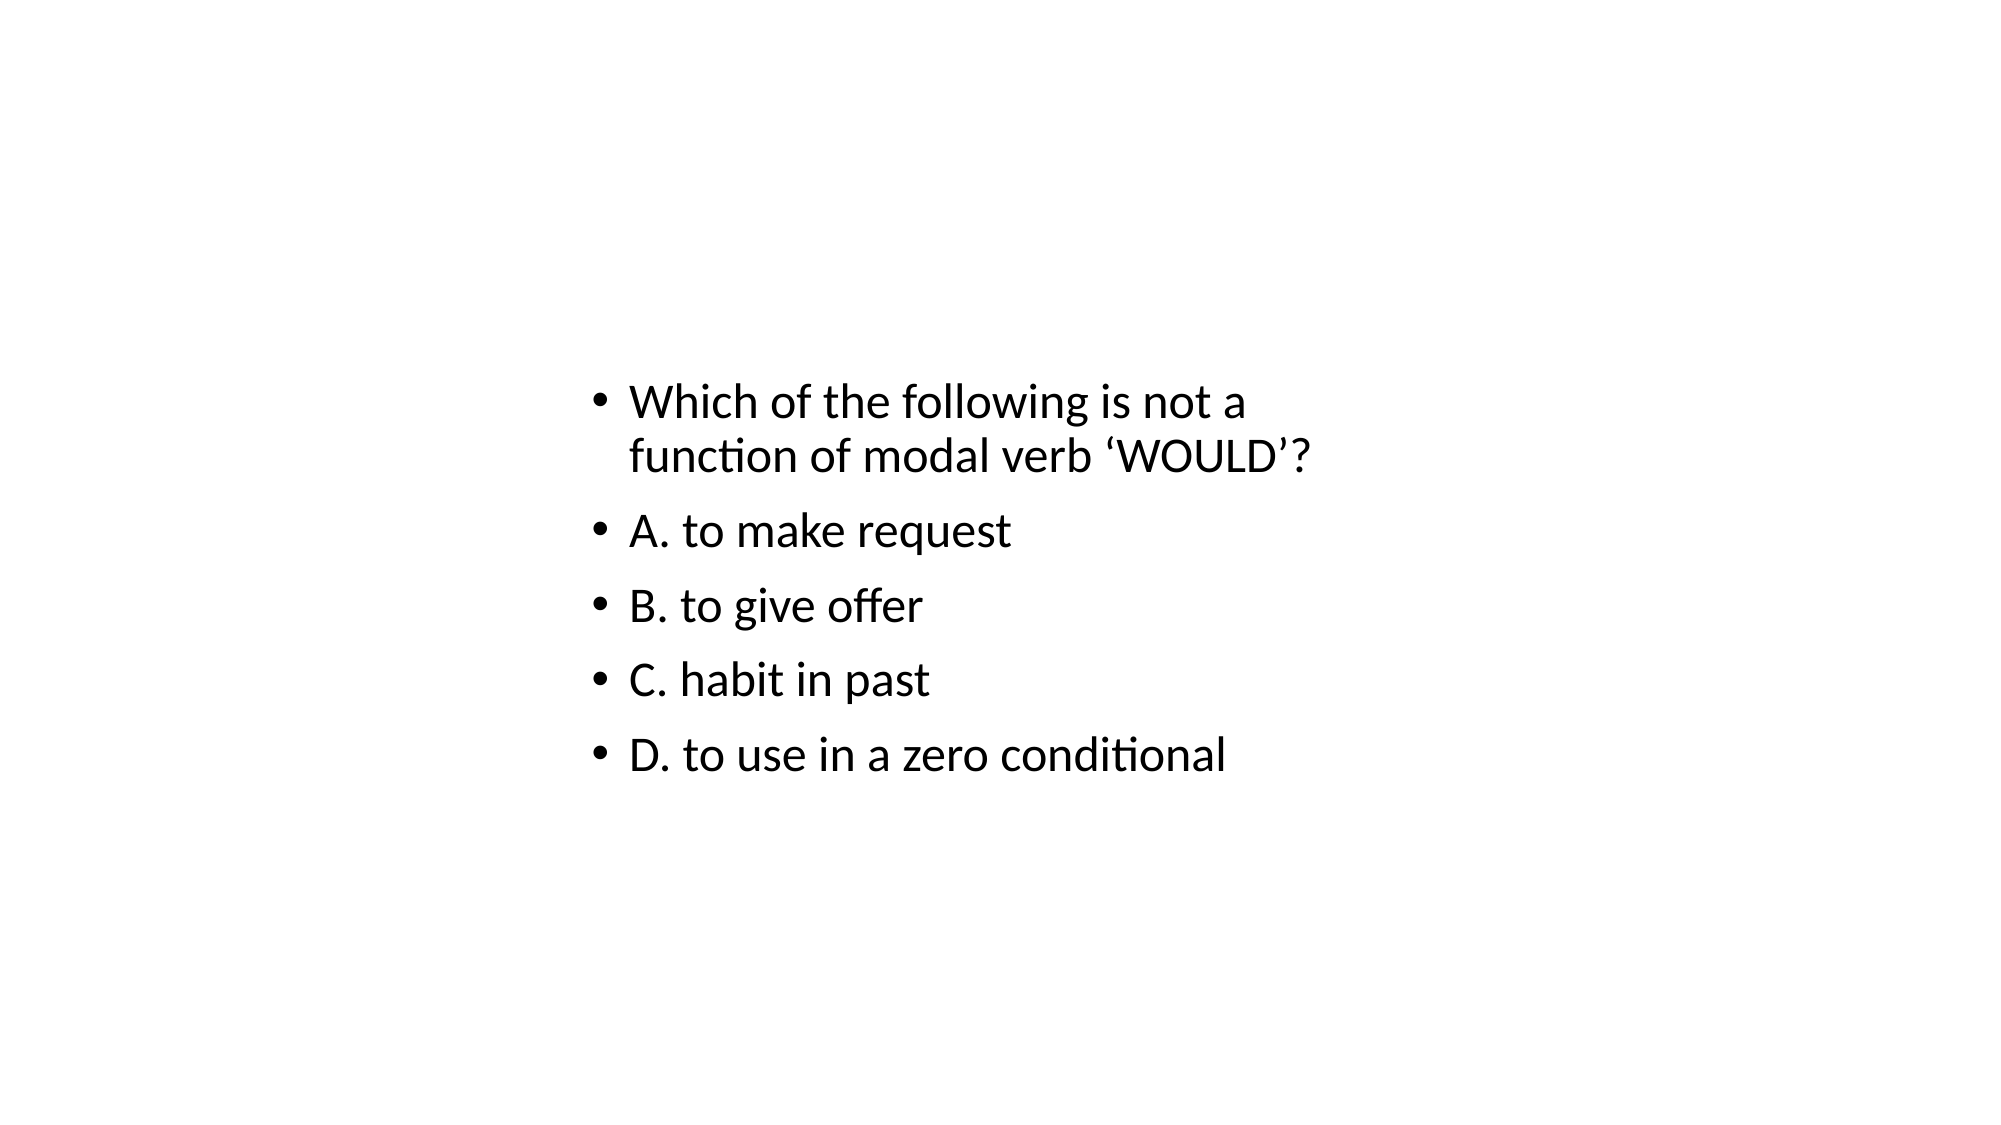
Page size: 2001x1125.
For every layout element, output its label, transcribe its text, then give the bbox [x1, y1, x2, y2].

list Which of the following is not a function of modal verb ‘WOULD’? A. to make request B. to give offer C. habit in past D. to use in a zero conditional [576, 135, 1370, 1023]
title Poll Question [137, 101, 925, 990]
